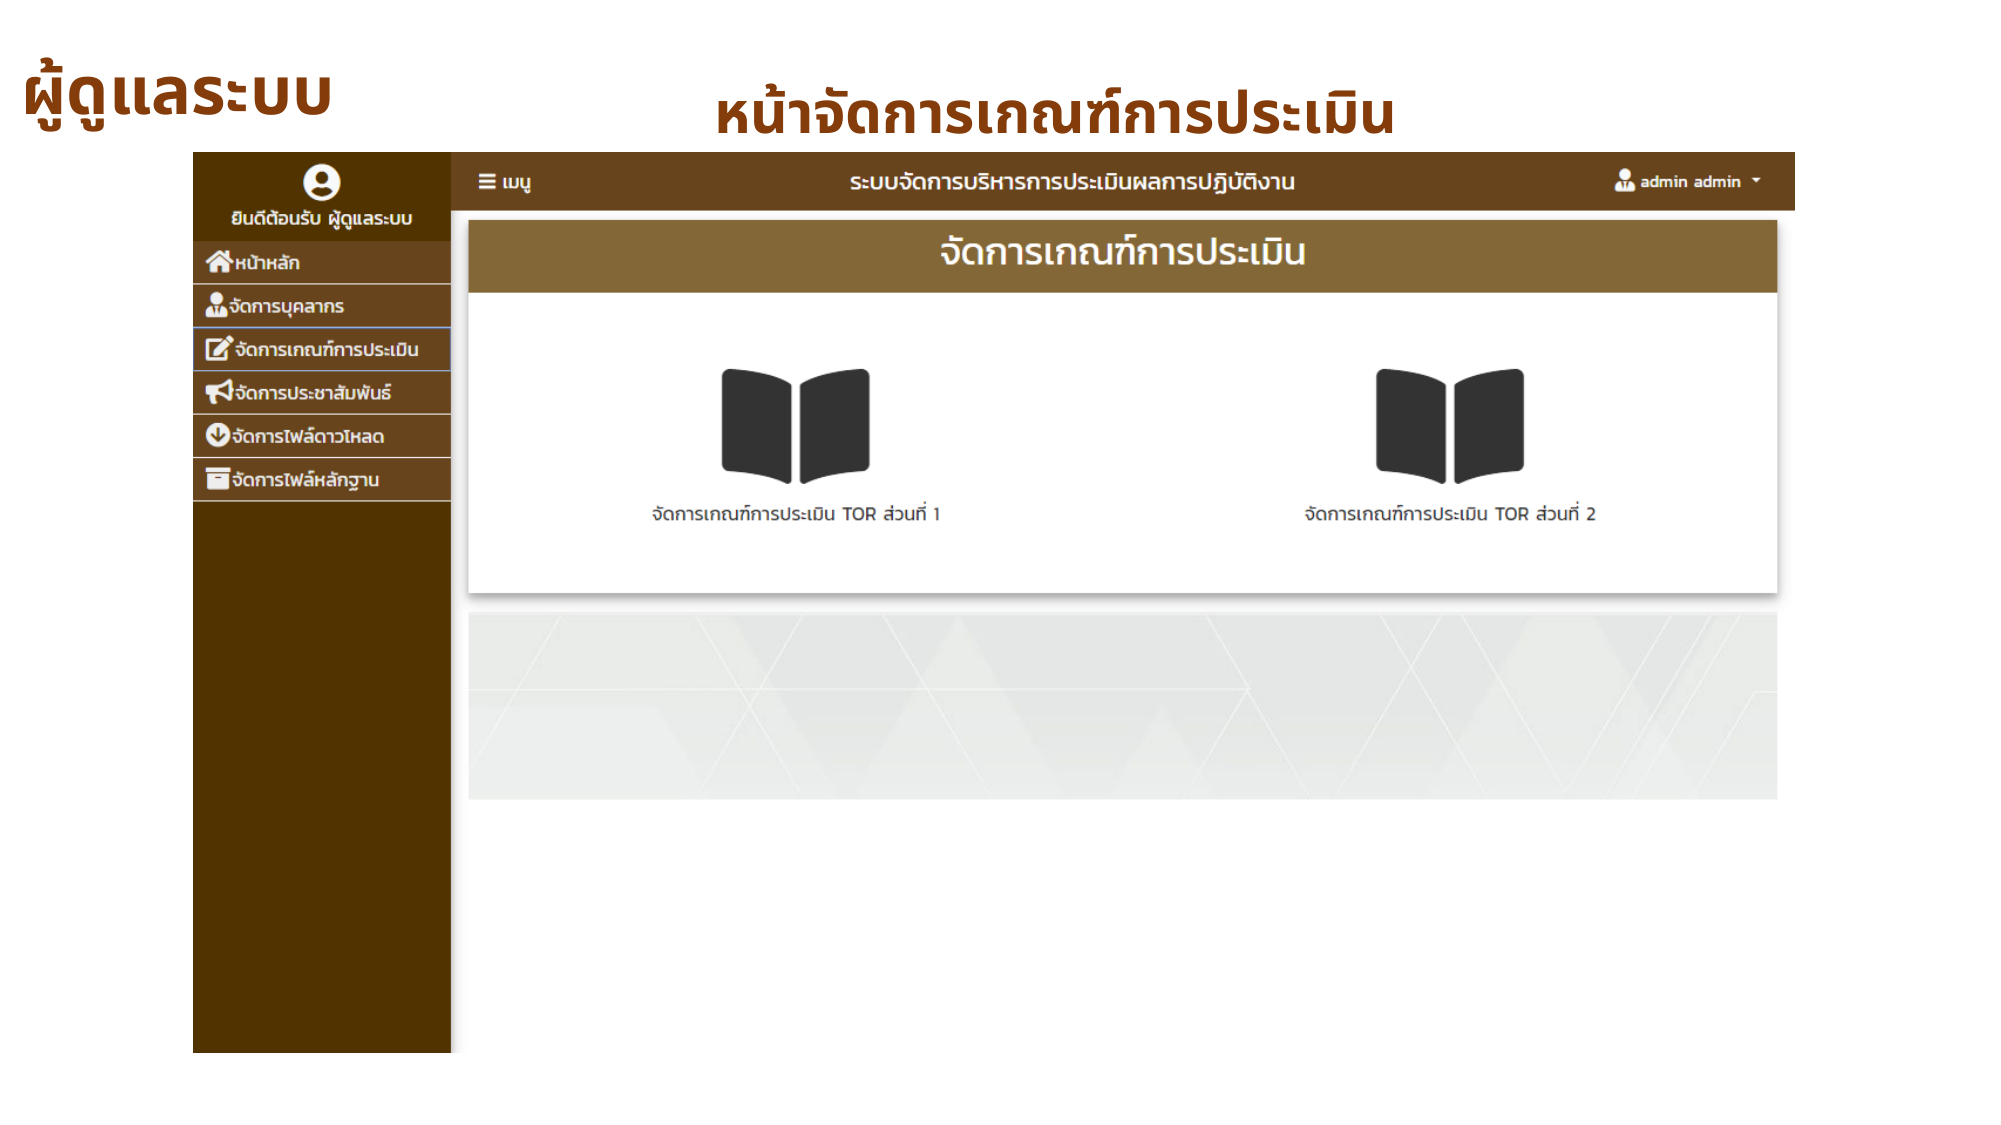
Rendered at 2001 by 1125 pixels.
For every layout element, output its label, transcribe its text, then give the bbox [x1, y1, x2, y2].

text_box ผู้ดูแลระบบ [6, 40, 350, 136]
text_box หน้าจัดการเกณฑ์การประเมิน [699, 68, 1413, 152]
picture [193, 152, 1795, 1053]
